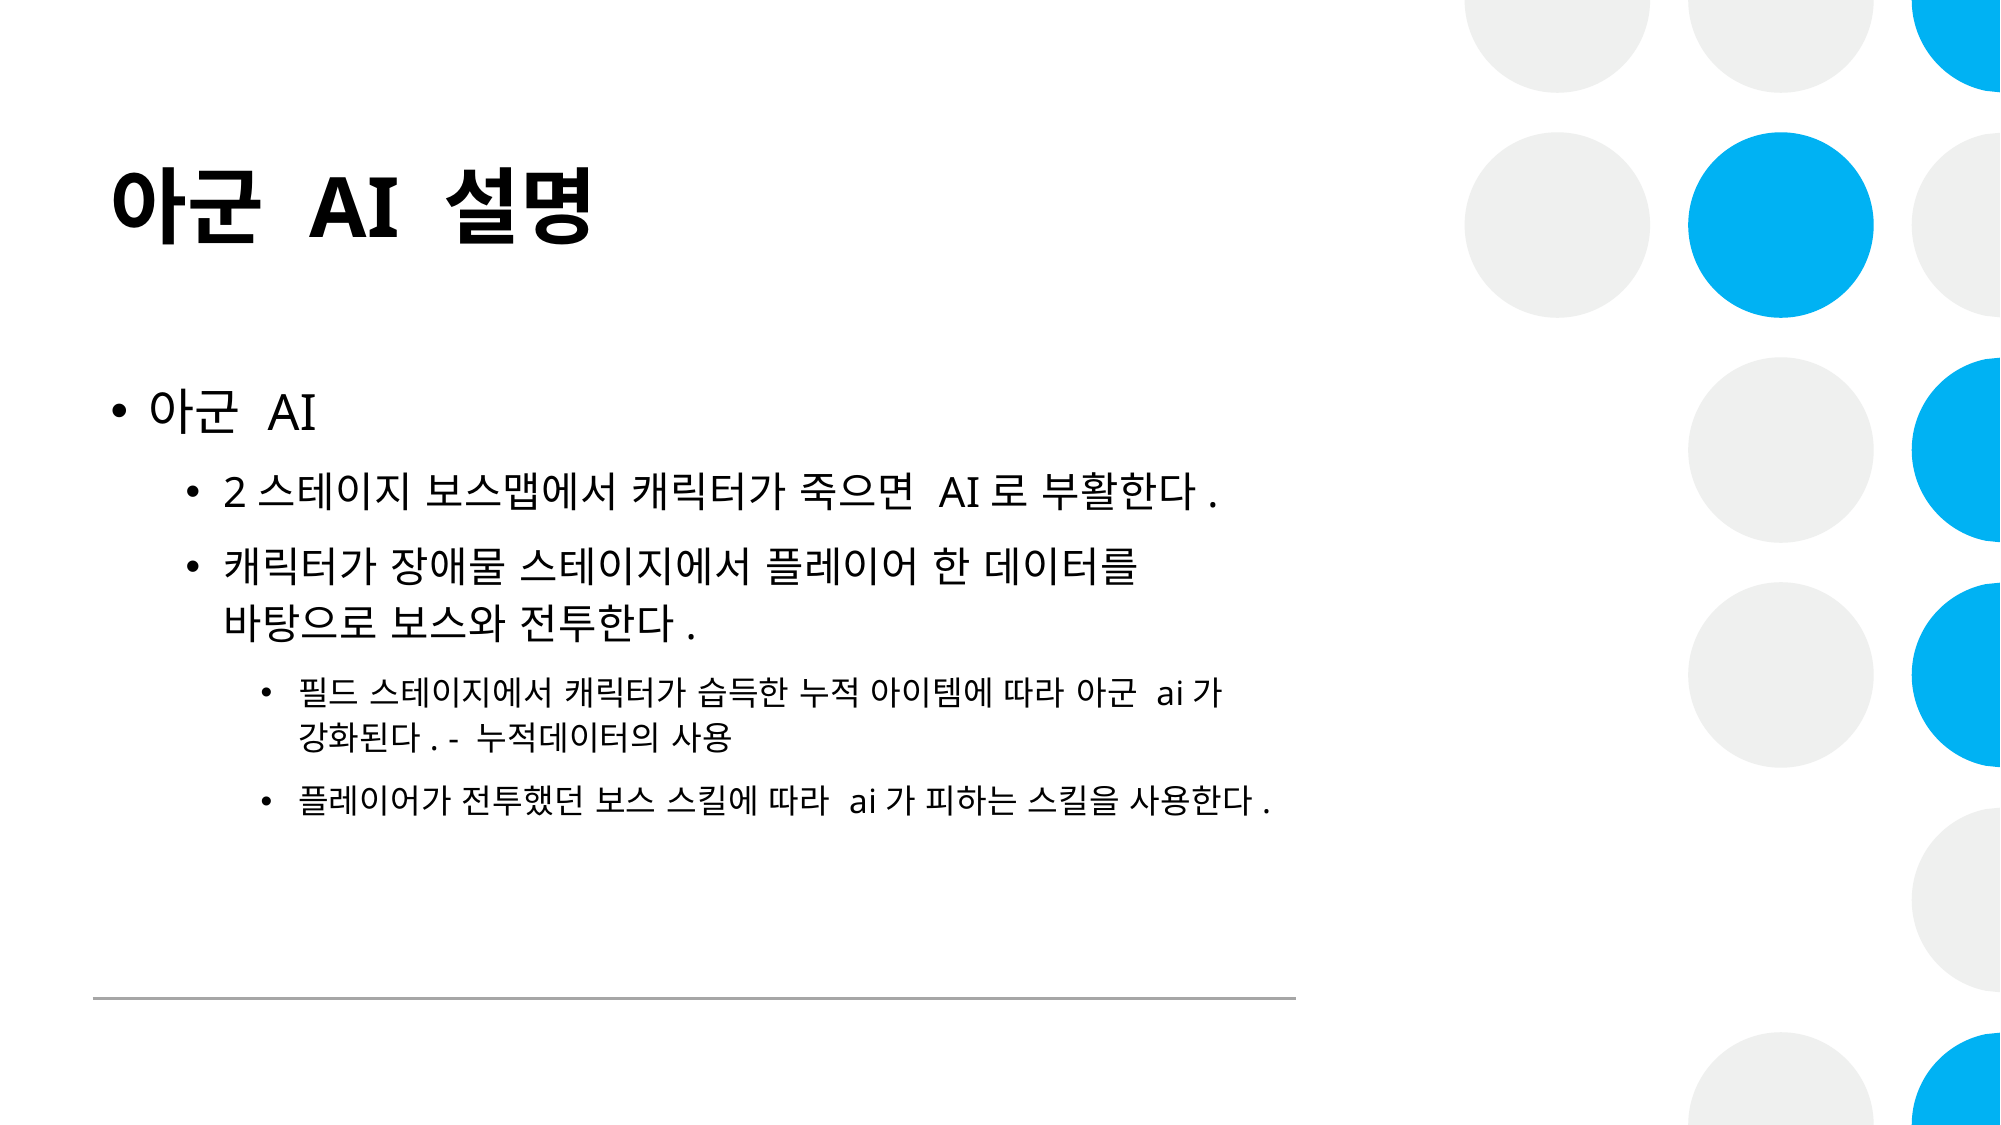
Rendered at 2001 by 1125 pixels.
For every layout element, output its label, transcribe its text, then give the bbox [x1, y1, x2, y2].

list 아군 AI 2스테이지 보스맵에서 캐릭터가 죽으면 AI로 부활한다. 캐릭터가 장애물 스테이지에서 플레이어 한 데이터를 바탕으로 보스와 전투한다. 필드 스테이지에서 캐릭터가 습득한 누적 아이템에 따라 아군 ai가 강화된다. - 누적데이터의 사용 플레이어가 전투했던 보스 스킬에 따라 ai가 피하는 스킬을 사용한다. [92, 354, 1297, 852]
title 아군 AI 설명 [92, 126, 1297, 335]
